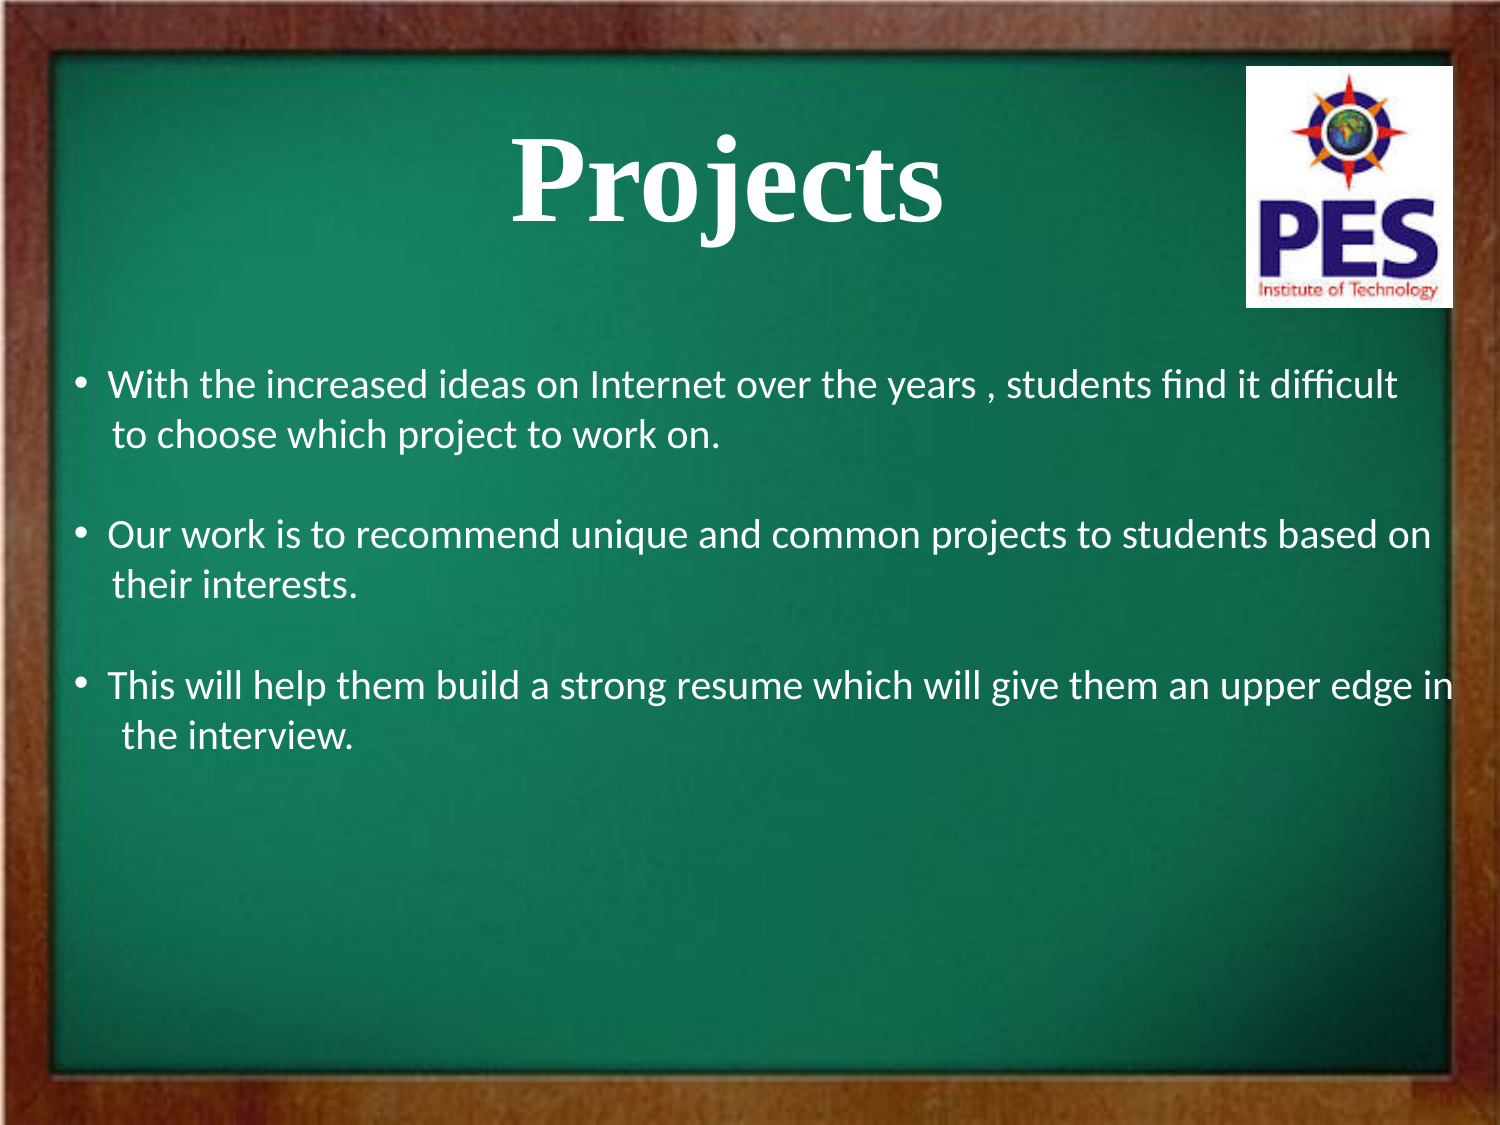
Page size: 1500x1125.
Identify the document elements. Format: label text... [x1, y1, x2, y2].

text_box With the increased ideas on Internet over the years , students find it difficult to choose which project to work on. Our work is to recommend unique and common projects to students based on their interests. This will help them build a strong resume which will give them an upper edge in the interview. [59, 349, 1471, 815]
picture [0, 0, 1500, 1125]
title Projects [53, 78, 1240, 266]
